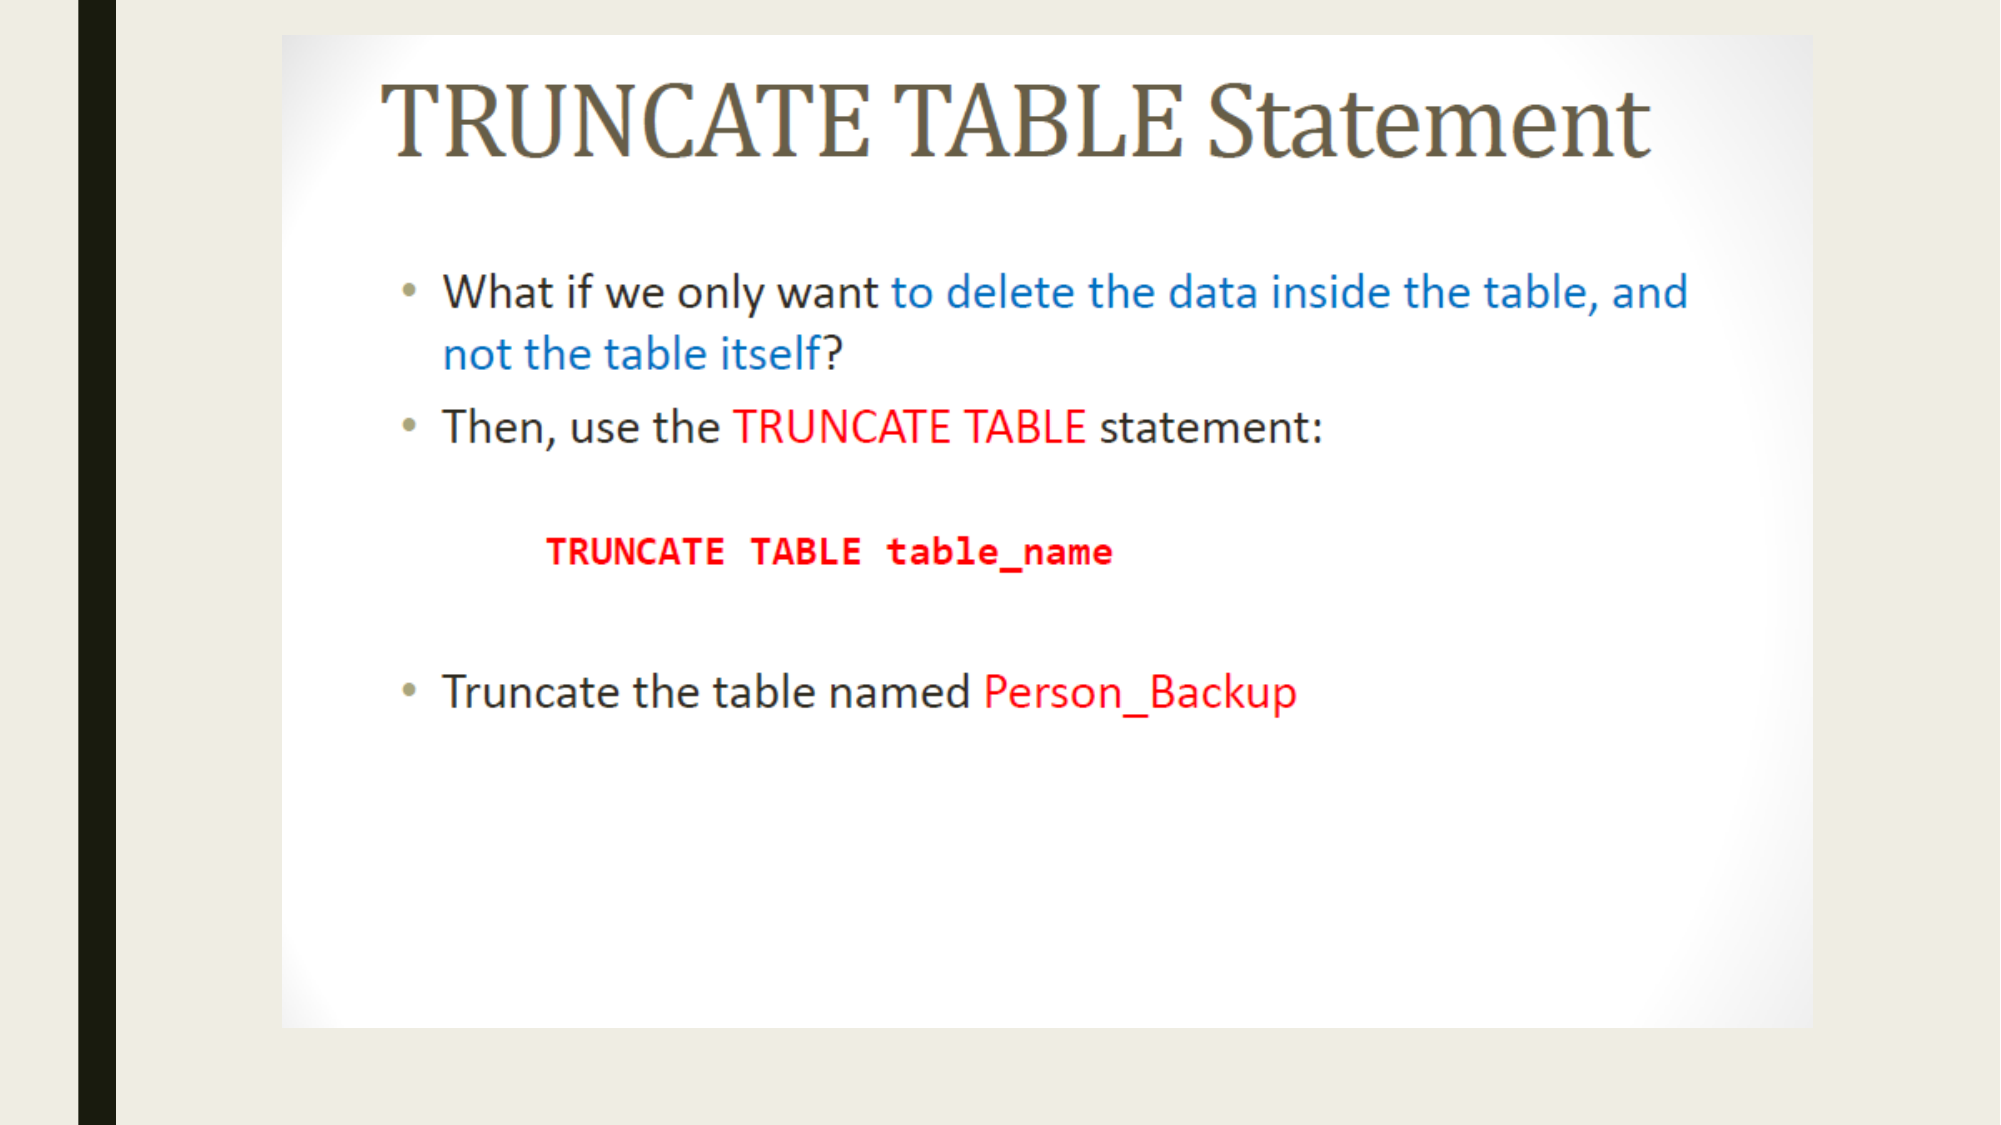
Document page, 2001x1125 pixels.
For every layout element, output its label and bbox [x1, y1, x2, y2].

picture [282, 35, 1813, 1029]
